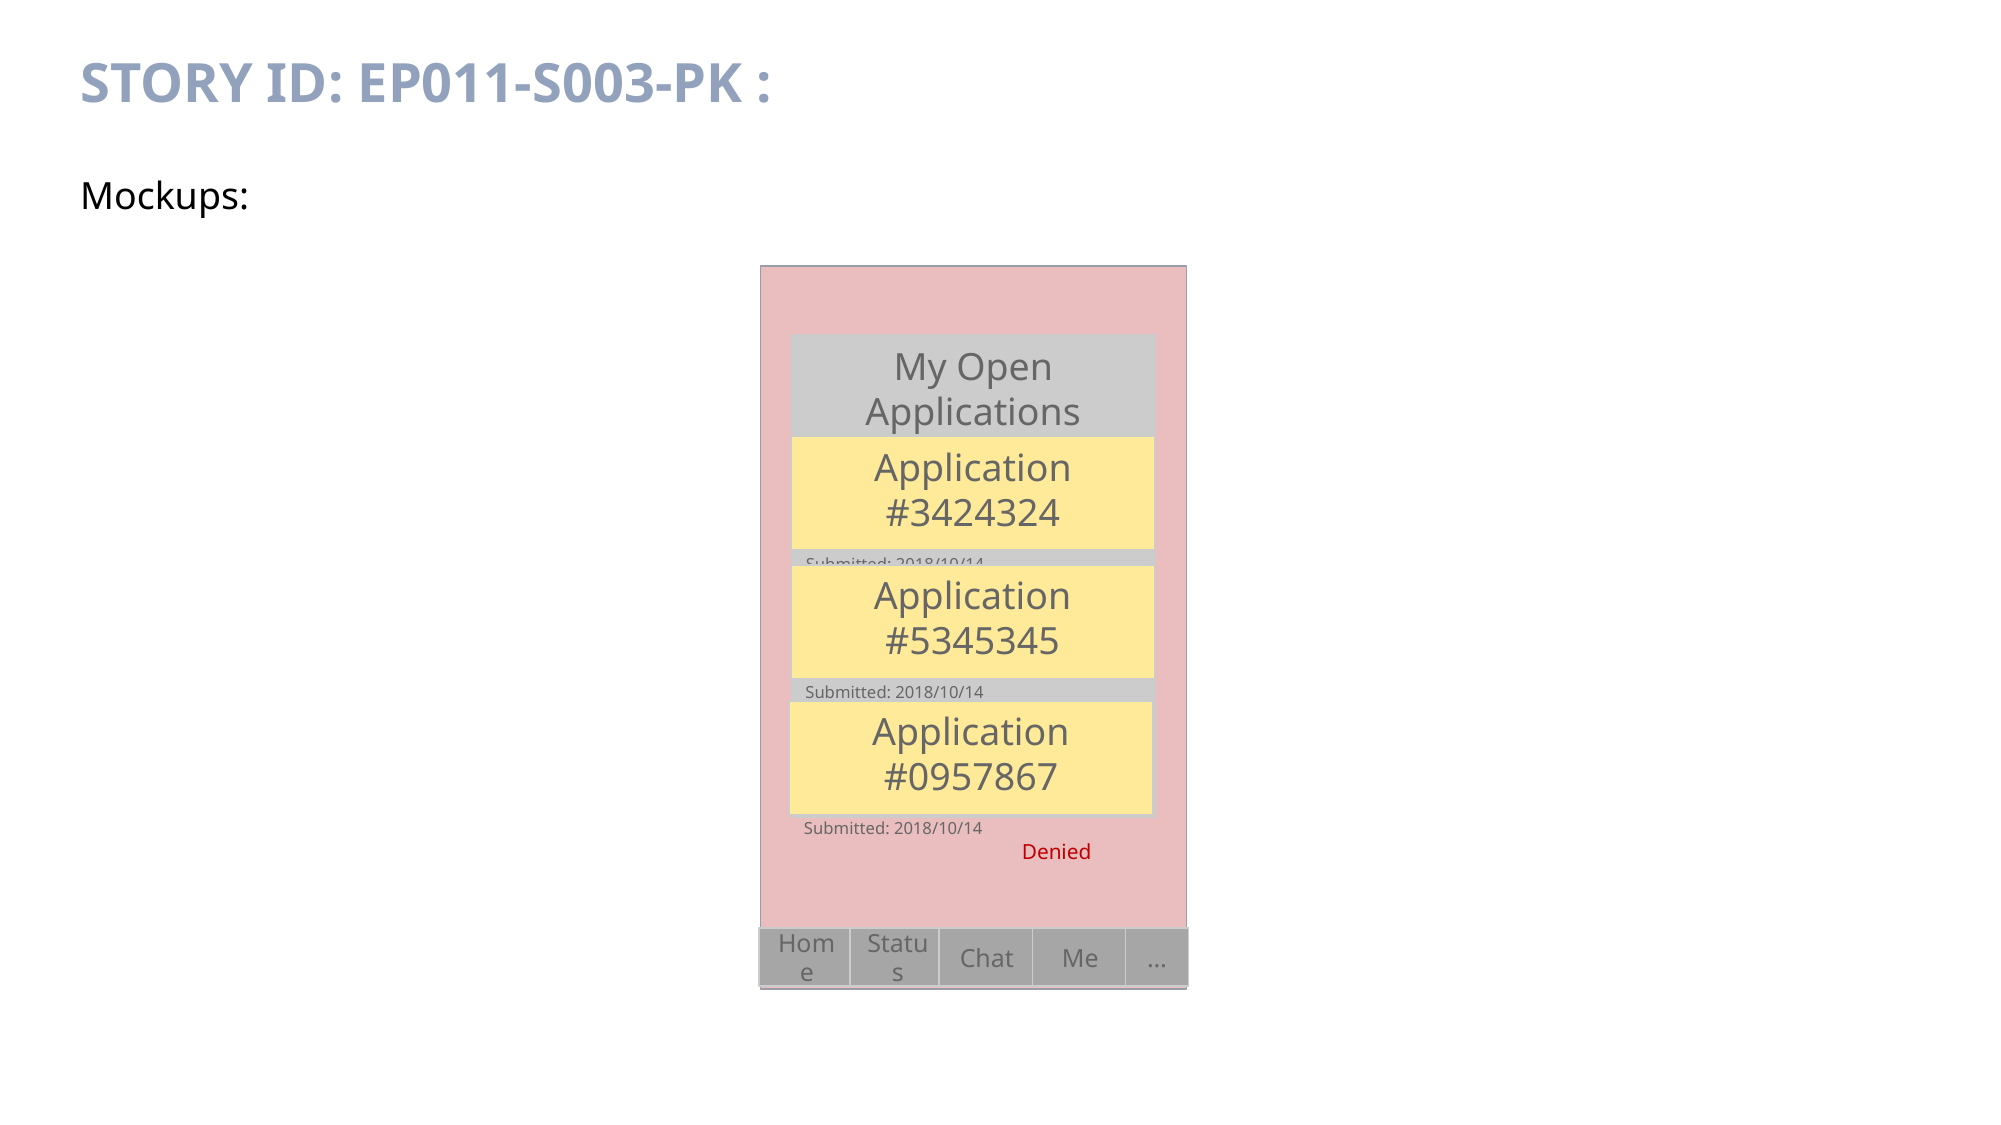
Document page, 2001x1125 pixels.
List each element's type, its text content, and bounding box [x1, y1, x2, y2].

text_box Home [757, 926, 848, 988]
text_box … [1123, 926, 1191, 988]
text_box Chat [937, 926, 1030, 988]
list Mockups: [80, 172, 1922, 1005]
text_box My Open Applications [789, 333, 1157, 435]
text_box Application #5345345 Submitted: 2018/10/14 Approved [789, 563, 1156, 681]
text_box Application #3424324 Submitted: 2018/10/14 Submitted [789, 435, 1157, 552]
text_box [758, 264, 1188, 926]
title Story ID: EP011-S003-PK : [80, 56, 1922, 172]
text_box Application #0957867 Submitted: 2018/10/14 Denied [787, 699, 1155, 816]
text_box Me [1030, 926, 1123, 988]
text_box My Open Applications [789, 552, 1157, 820]
text_box Status [848, 926, 937, 988]
